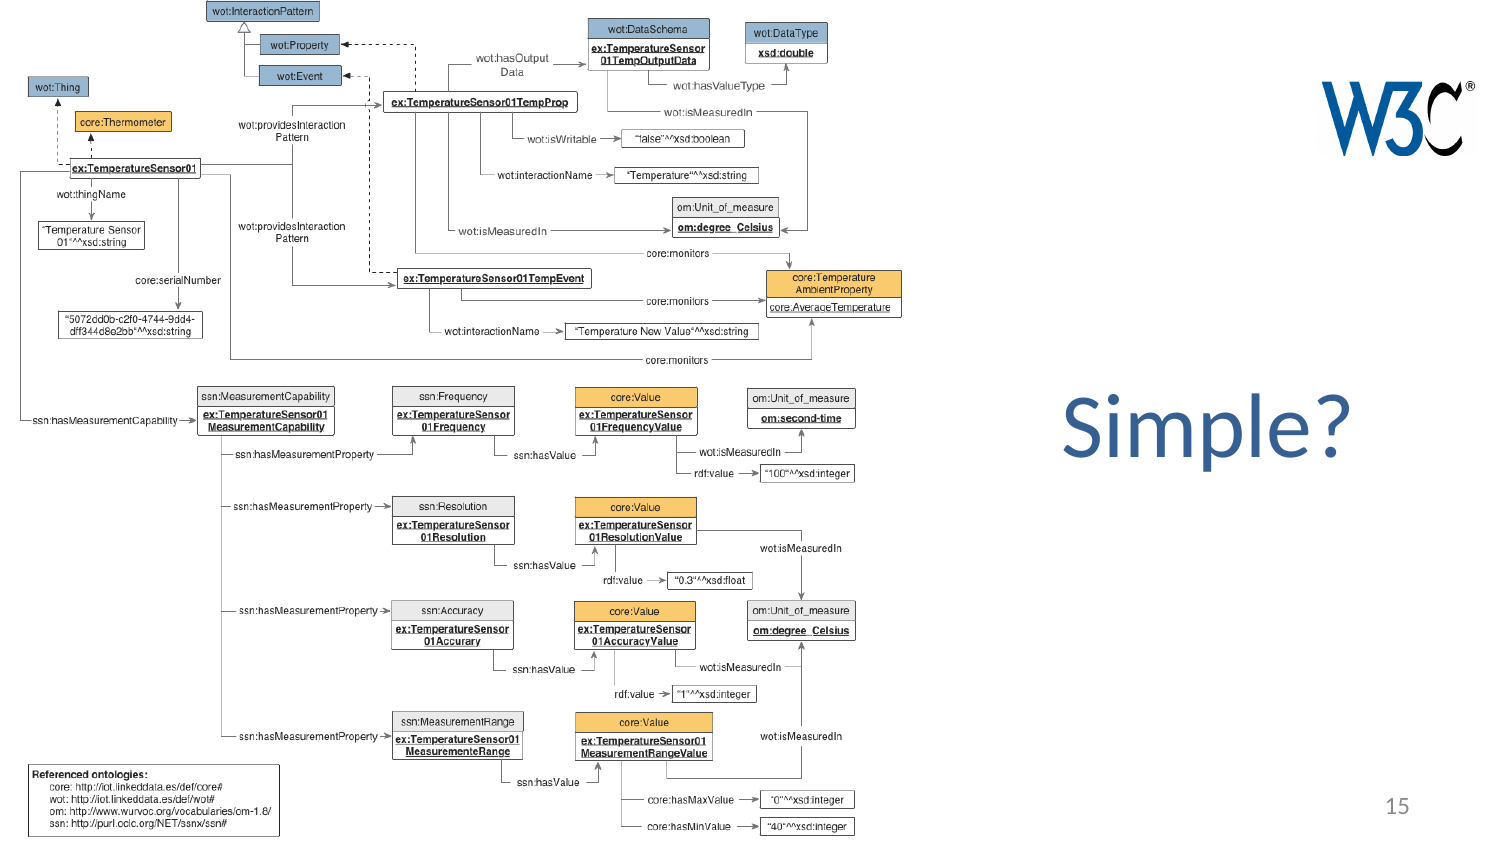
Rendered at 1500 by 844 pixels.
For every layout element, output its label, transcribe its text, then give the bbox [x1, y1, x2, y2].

title Simple? [979, 244, 1438, 597]
picture [1315, 81, 1477, 156]
slide_number 15 [1074, 782, 1425, 827]
picture [18, 0, 903, 843]
